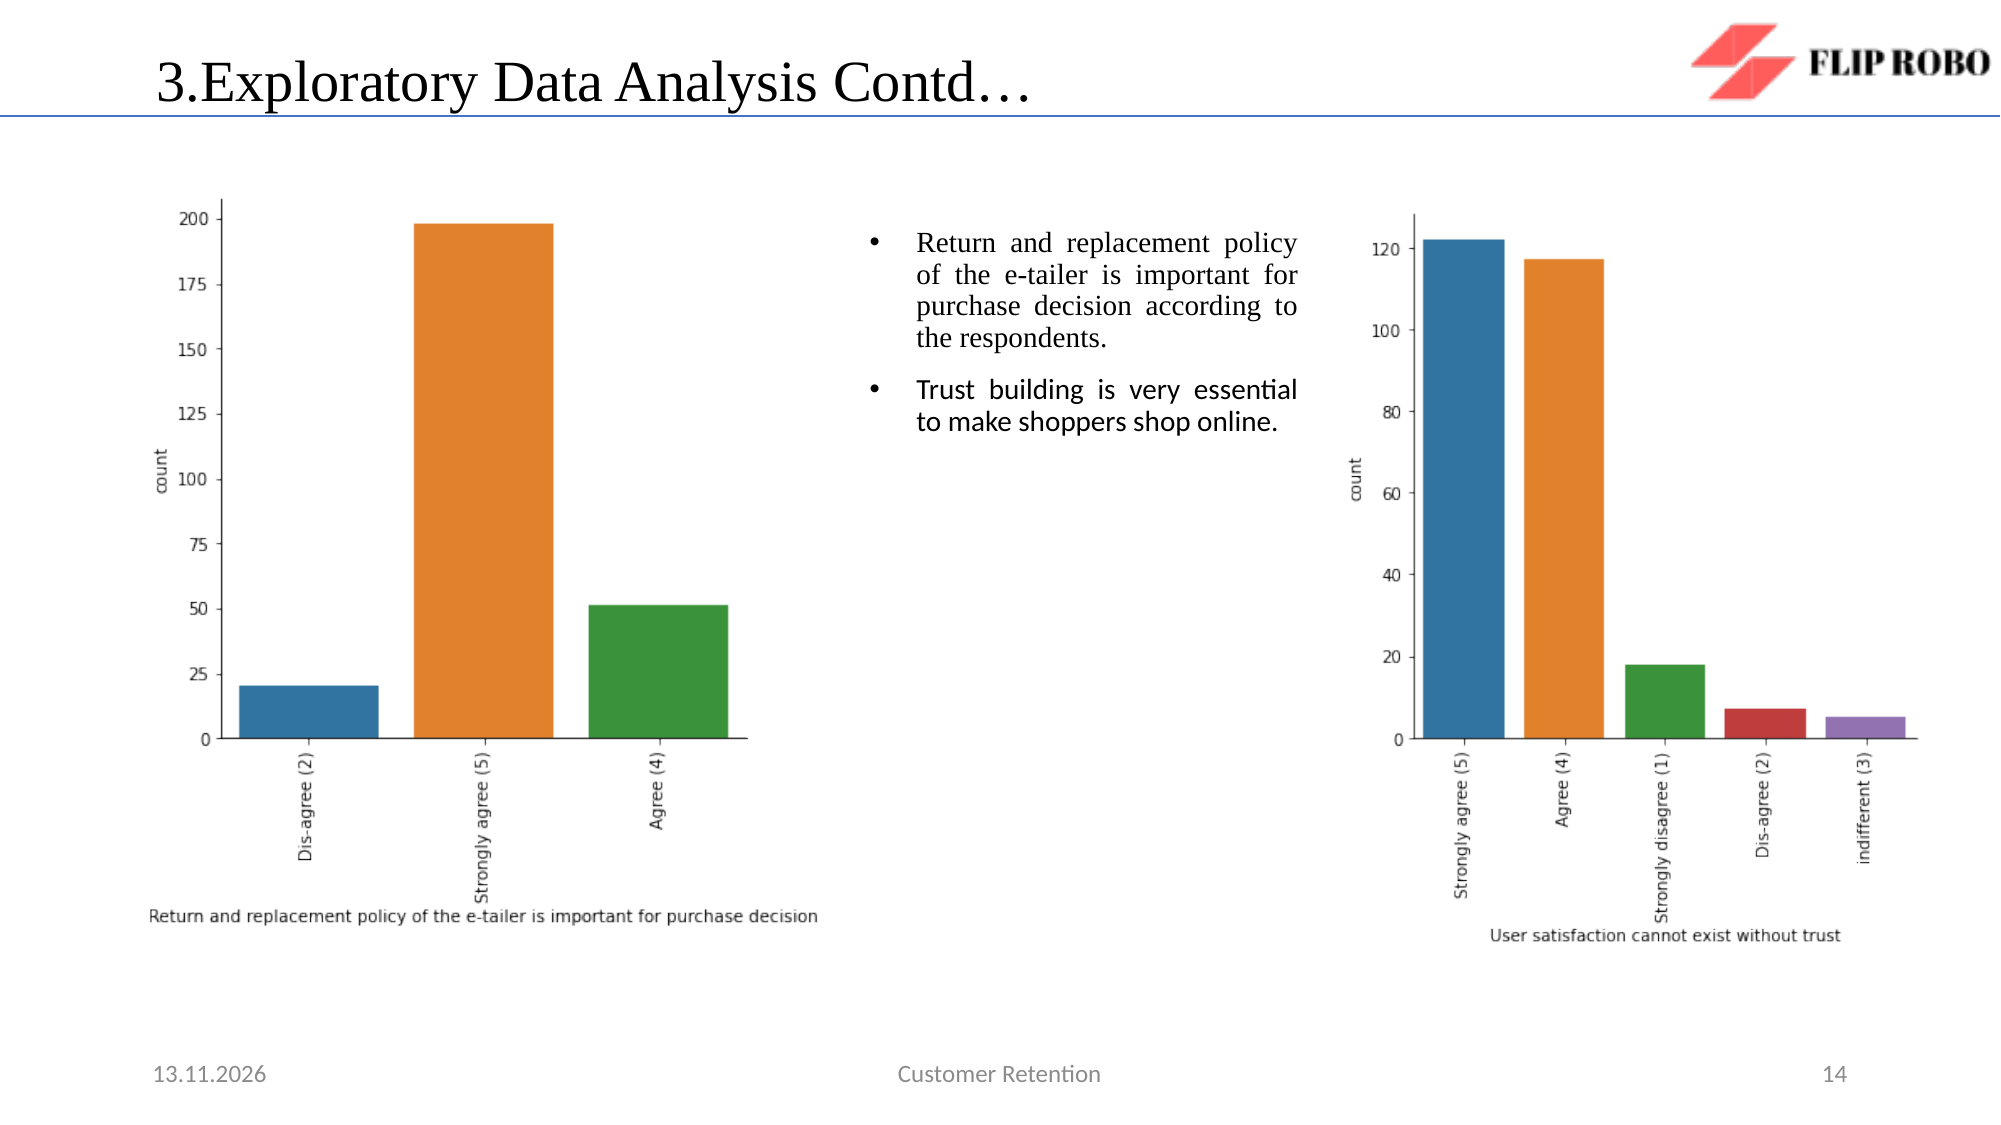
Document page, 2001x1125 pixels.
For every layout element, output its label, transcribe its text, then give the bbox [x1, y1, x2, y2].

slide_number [137, 1042, 588, 1103]
picture [1691, 11, 1998, 115]
text_box 3.Exploratory Data Analysis Contd… [141, 35, 1050, 115]
footer Customer Retention [662, 1042, 1338, 1103]
slide_number 14 [1412, 1042, 1863, 1103]
text_box 3.Exploratory Data Analysis Contd… [141, 117, 1050, 121]
picture [1337, 204, 1927, 955]
text_box Return and replacement policy of the e-tailer is important for purchase decision according to the respondents. Trust building is very essential to make shoppers shop online. [854, 219, 1314, 695]
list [137, 187, 831, 938]
